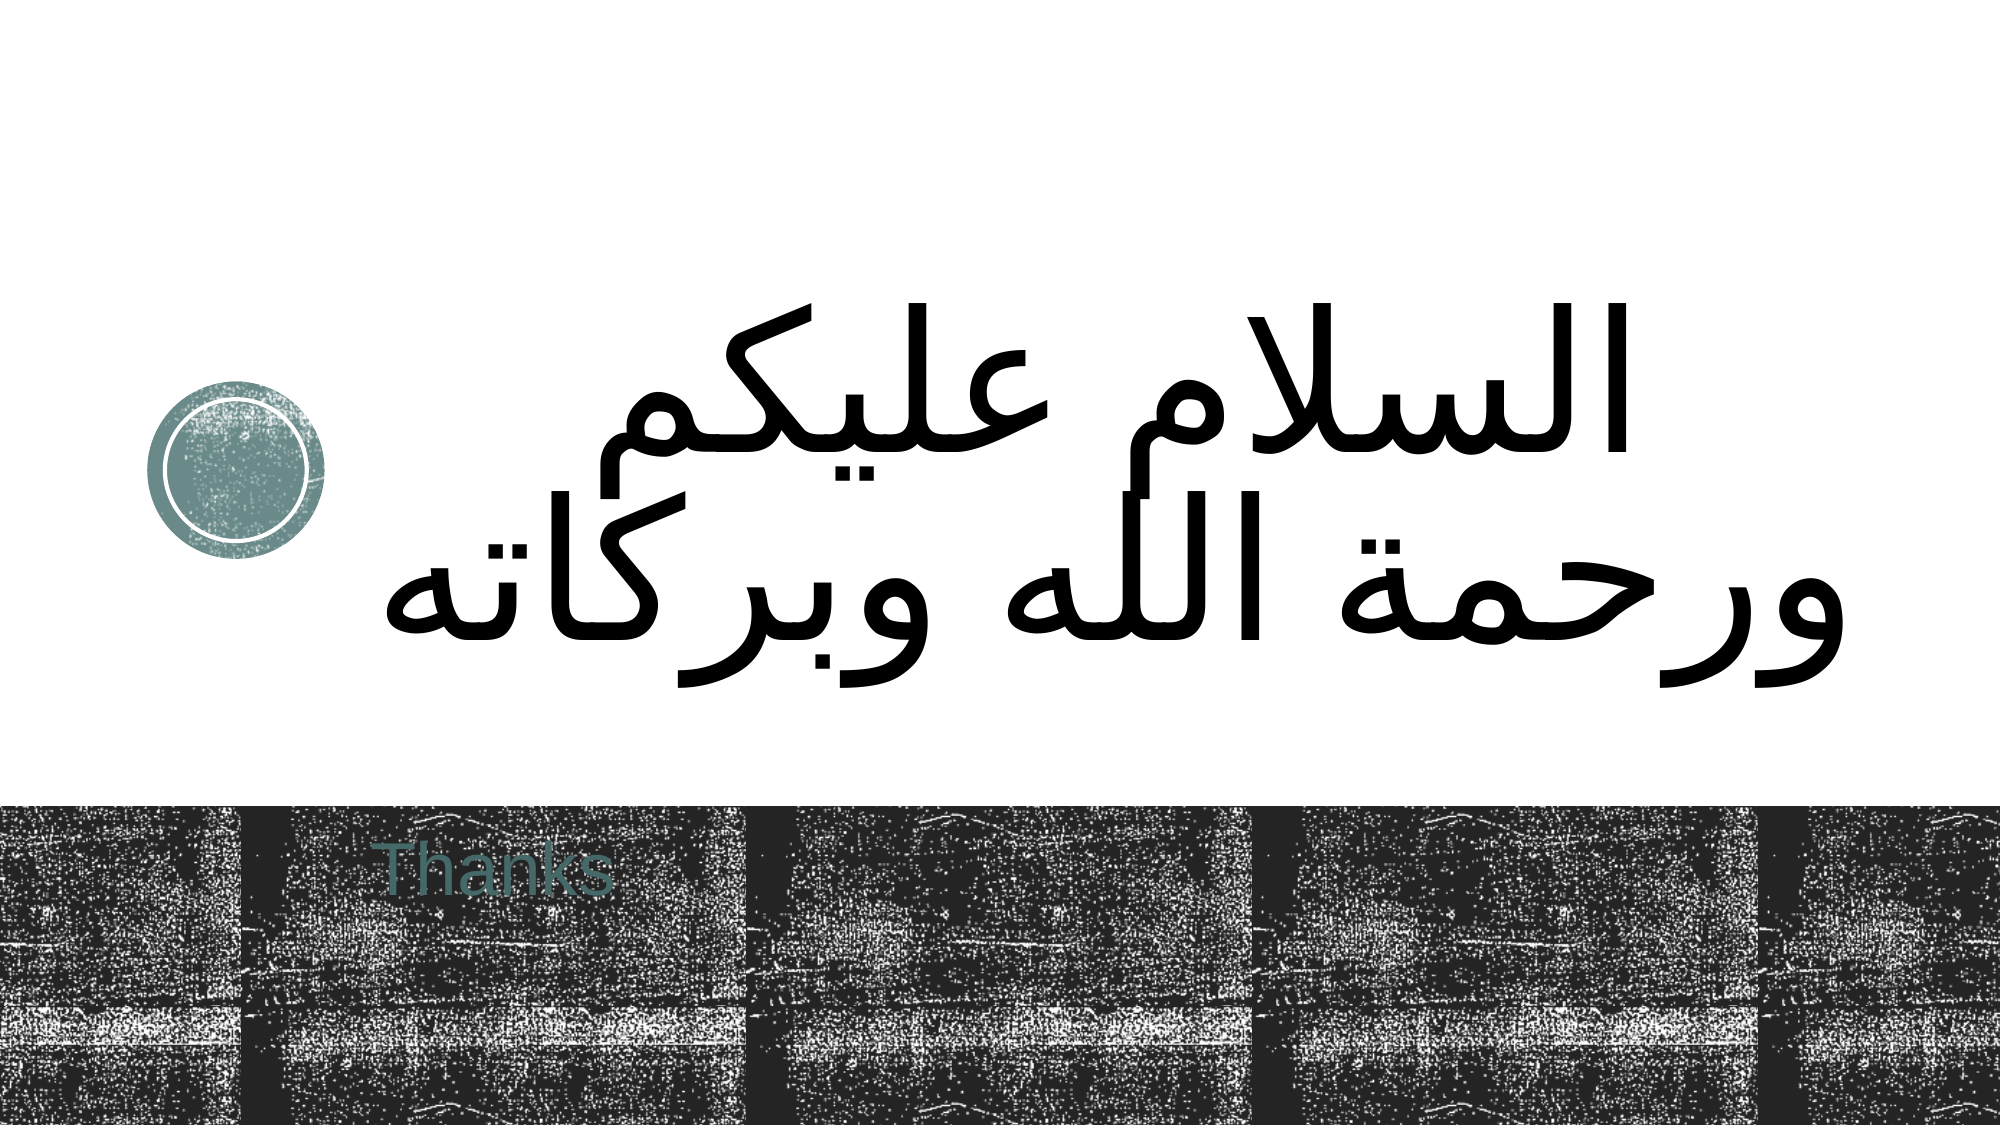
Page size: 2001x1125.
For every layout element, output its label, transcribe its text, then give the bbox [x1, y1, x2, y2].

list Thanks [355, 823, 1841, 999]
title السلام عليكم ورحمة الله وبركاته [355, 201, 1878, 779]
